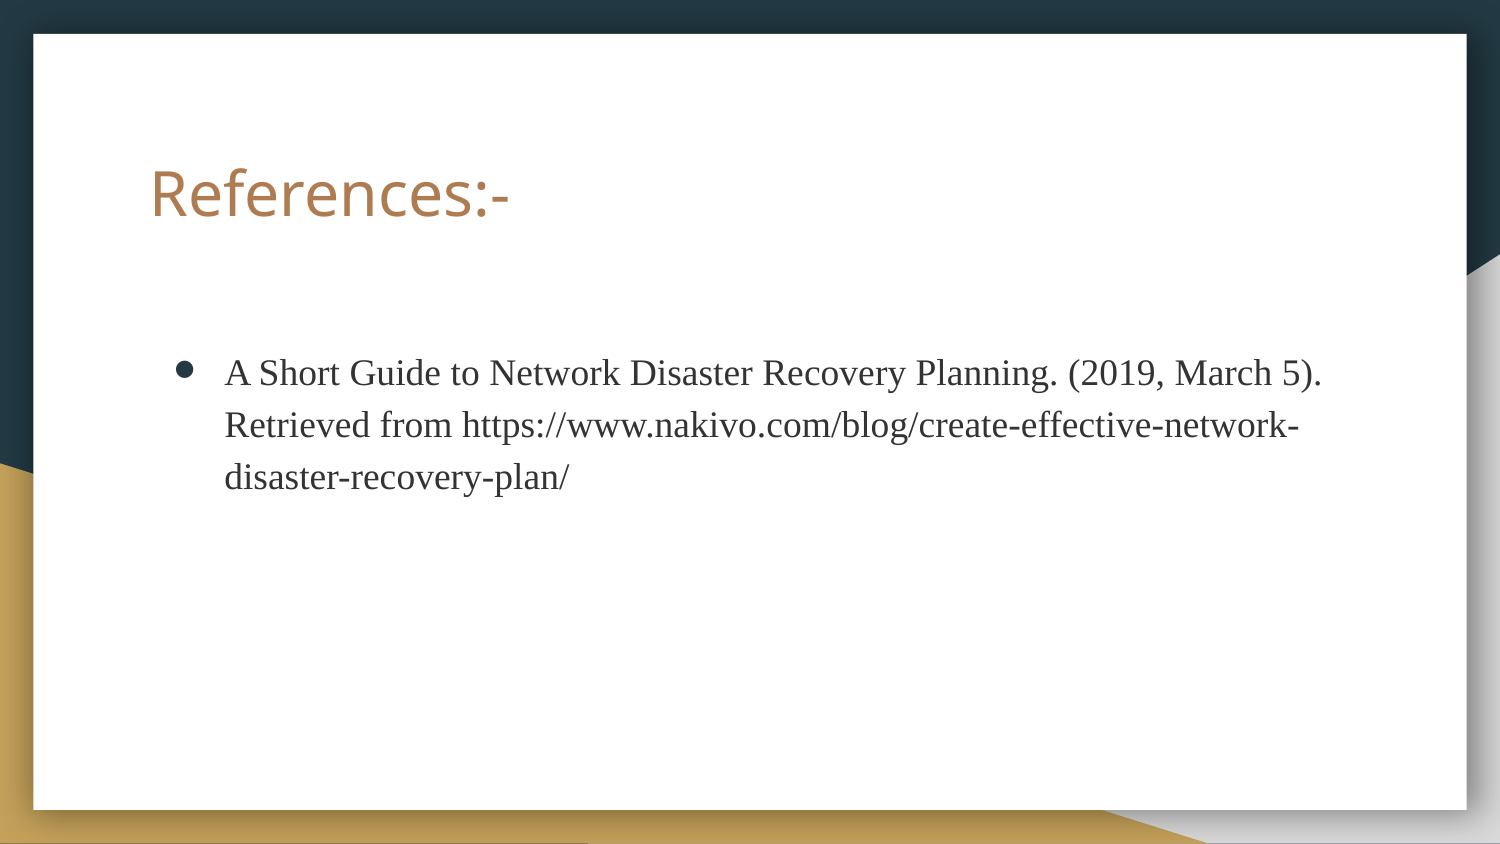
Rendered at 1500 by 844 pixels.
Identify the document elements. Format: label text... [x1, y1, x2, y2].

list A Short Guide to Network Disaster Recovery Planning. (2019, March 5). Retrieved from https://www.nakivo.com/blog/create-effective-network-disaster-recovery-plan/ [134, 326, 1366, 729]
title References:- [134, 138, 1366, 296]
